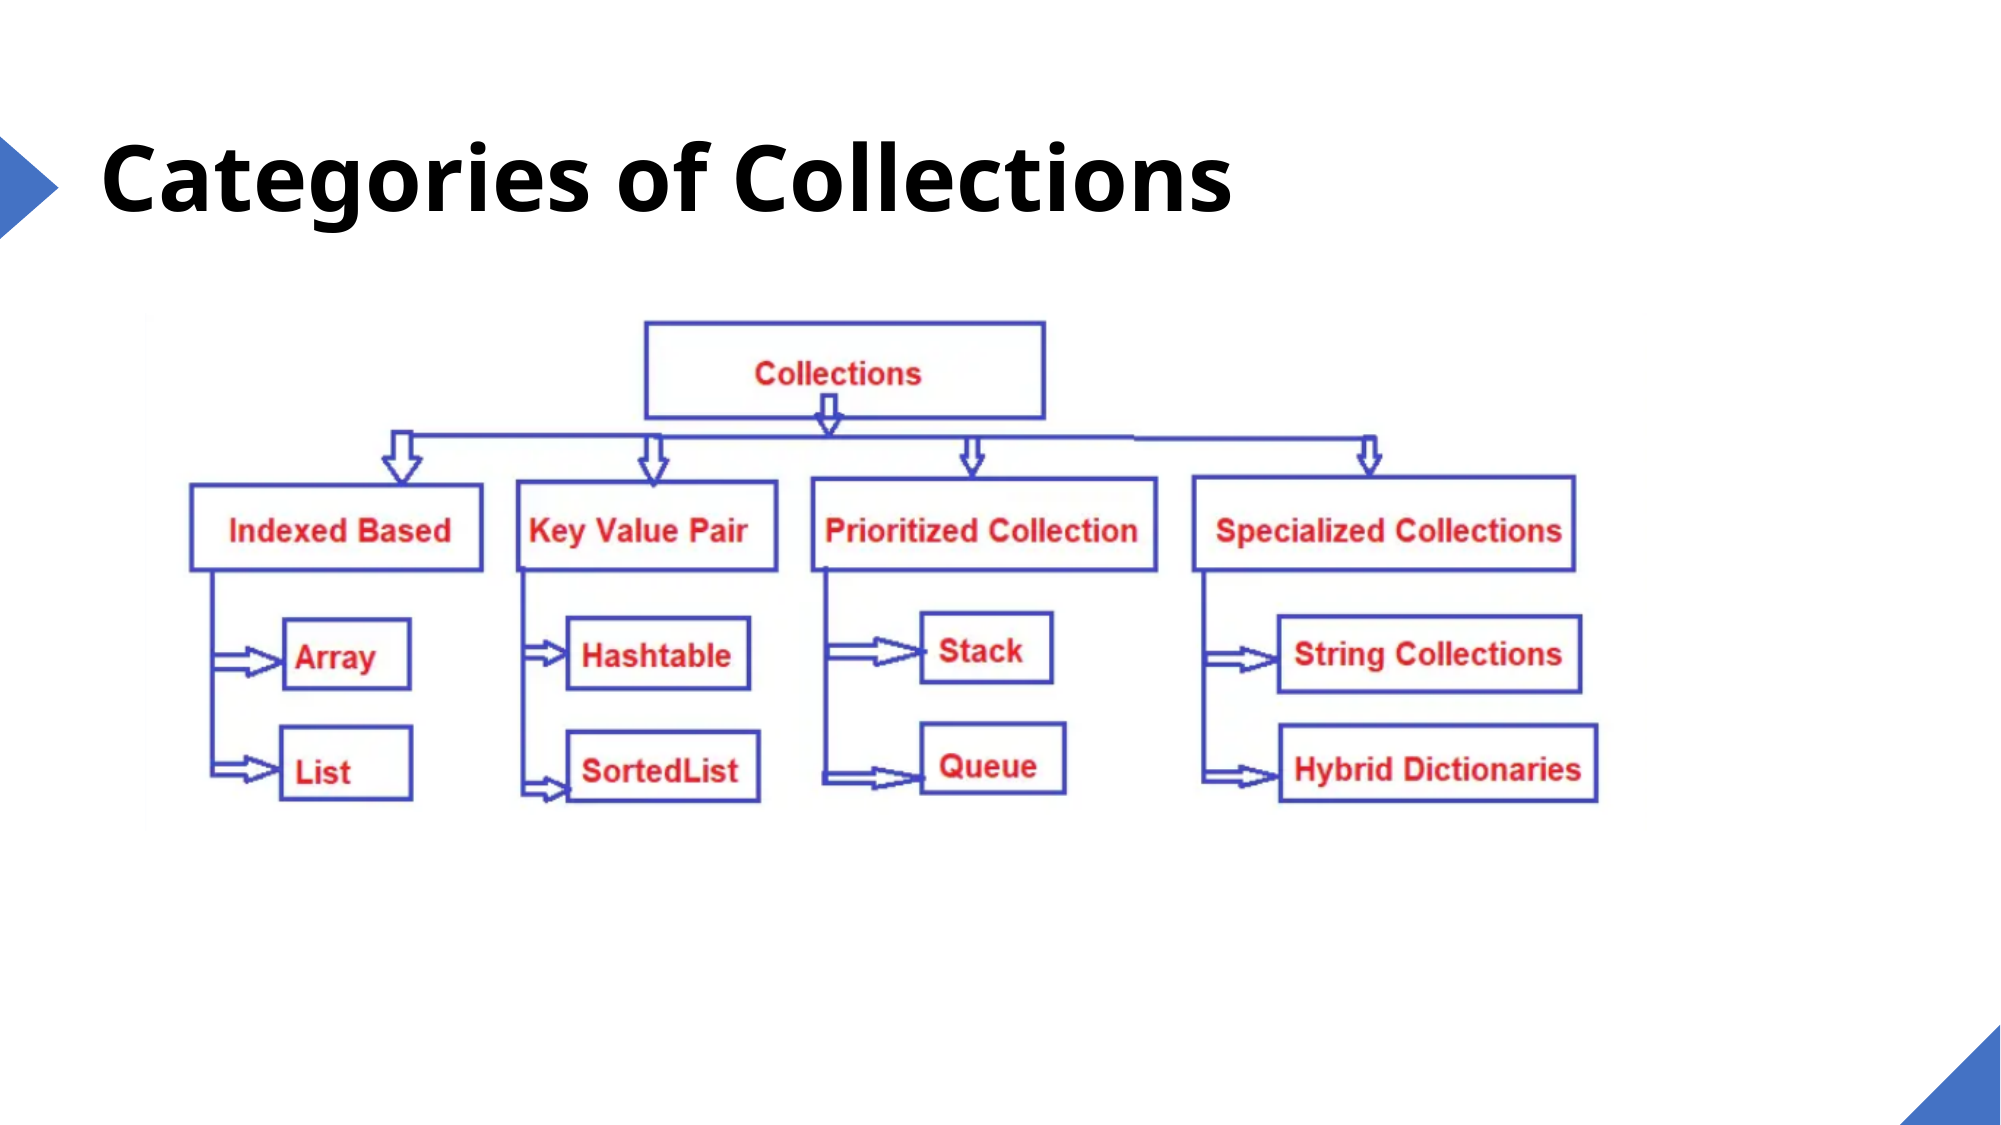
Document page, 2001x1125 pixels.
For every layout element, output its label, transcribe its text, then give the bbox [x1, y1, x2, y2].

picture [145, 313, 1647, 831]
title Categories of Collections [99, 132, 1394, 218]
